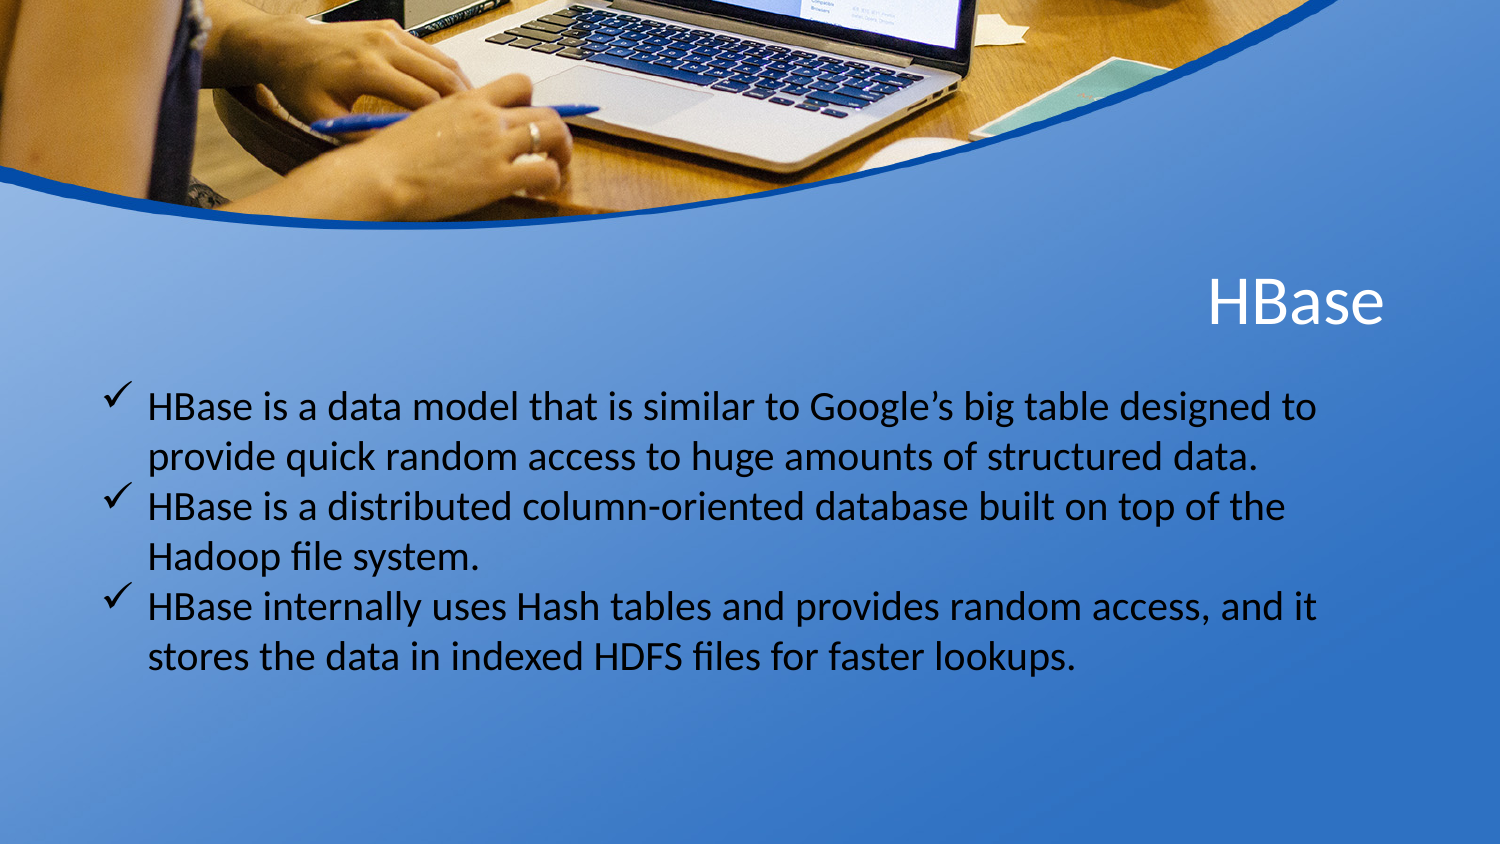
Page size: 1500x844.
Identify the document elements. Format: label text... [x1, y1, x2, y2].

text_box HBase is a data model that is similar to Google’s big table designed to provide quick random access to huge amounts of structured data. HBase is a distributed column-oriented database built on top of the Hadoop file system. HBase internally uses Hash tables and provides random access, and it stores the data in indexed HDFS files for faster lookups. [85, 371, 1439, 687]
picture [0, 0, 1500, 844]
title HBase [48, 246, 1402, 347]
